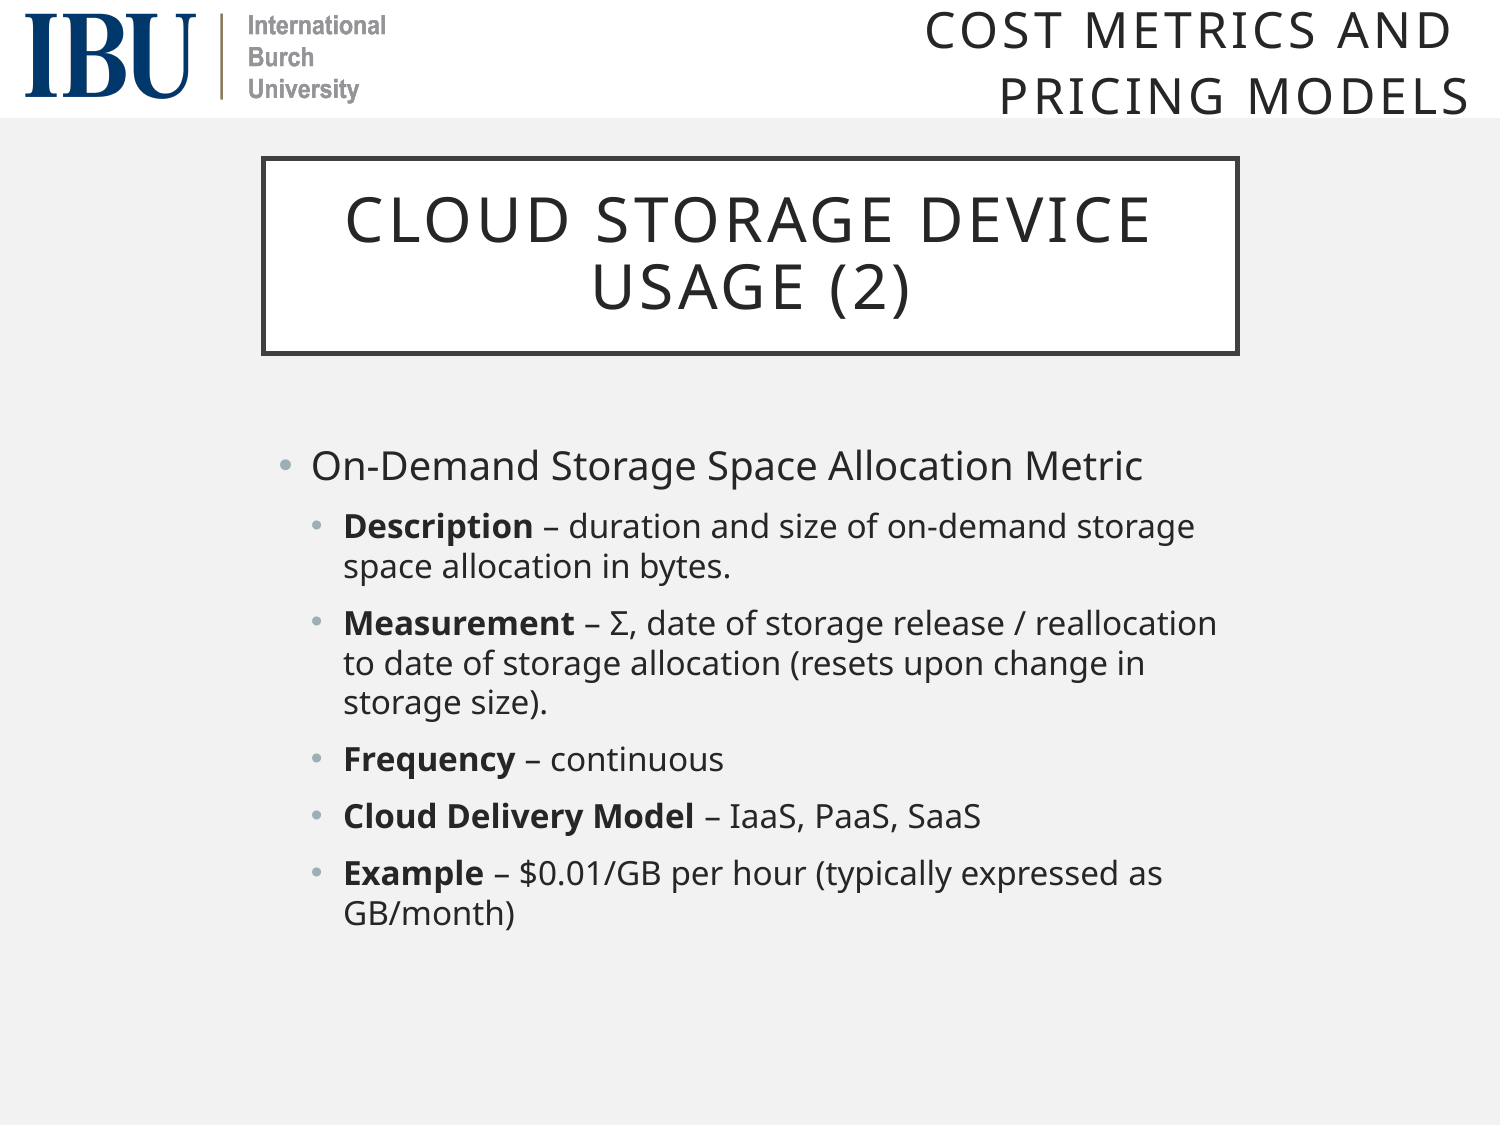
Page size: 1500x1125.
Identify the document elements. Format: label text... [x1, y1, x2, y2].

text_box Cost metrics and Pricing models [409, 0, 1500, 118]
title Cloud Storage Device Usage (2) [261, 156, 1240, 356]
list On-Demand Storage Space Allocation Metric Description – duration and size of on-demand storage space allocation in bytes. Measurement – Σ, date of storage release / reallocation to date of storage allocation (resets upon change in storage size). Frequency – continuous Cloud Delivery Model – IaaS, PaaS, SaaS Example – $0.01/GB per hour (typically expressed as GB/month) [263, 432, 1238, 942]
picture [1, 0, 409, 119]
